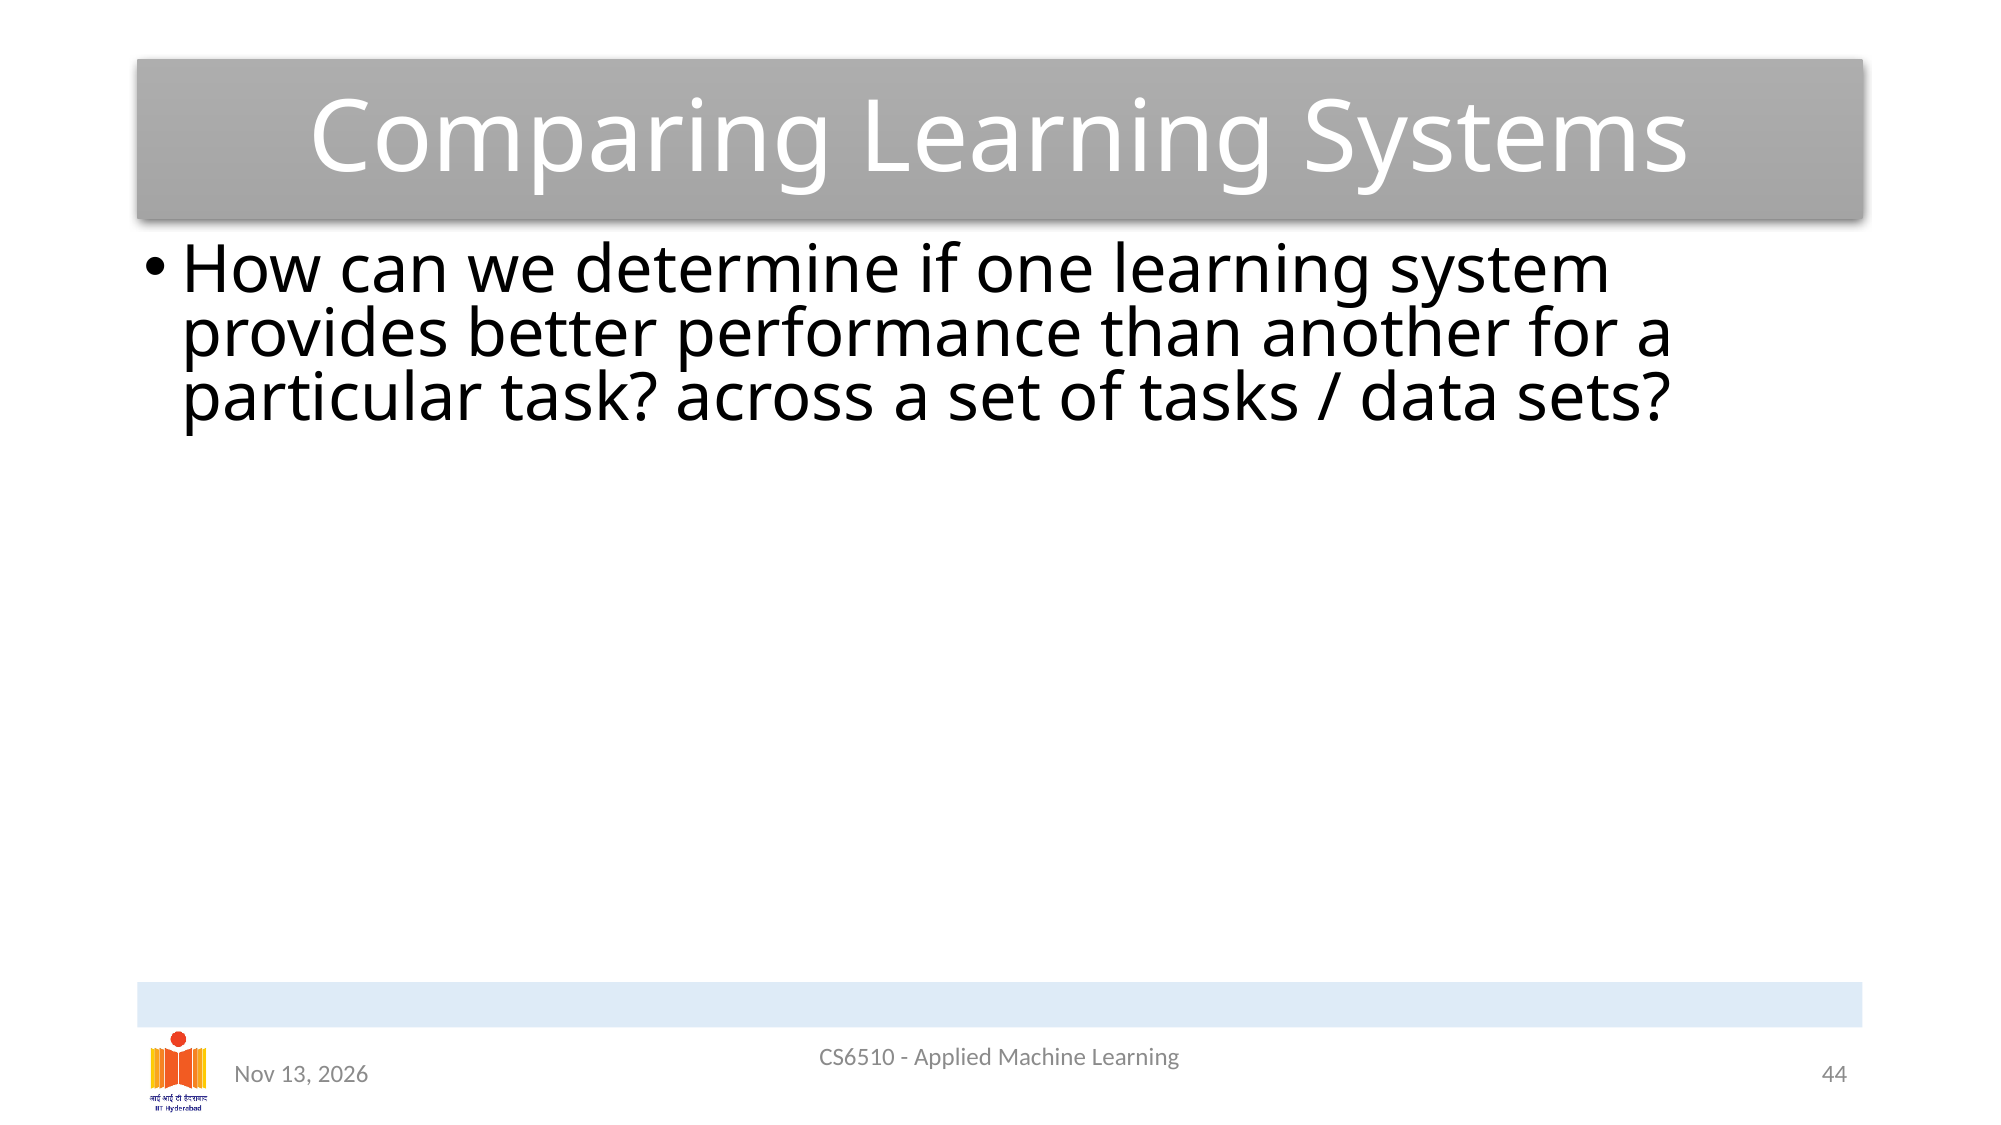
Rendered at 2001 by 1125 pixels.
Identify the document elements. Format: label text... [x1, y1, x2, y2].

footer CS6510 - Applied Machine Learning [662, 1028, 1338, 1086]
slide_number 44 [1412, 1042, 1863, 1103]
text_box [137, 982, 1863, 1028]
text_box How can we determine if one learning system provides better performance than another for a particular task? across a set of tasks / data sets? [128, 233, 1863, 982]
title Comparing Learning Systems [137, 59, 1863, 219]
slide_number 5-Aug-17 [220, 1042, 588, 1103]
picture [137, 1023, 220, 1122]
